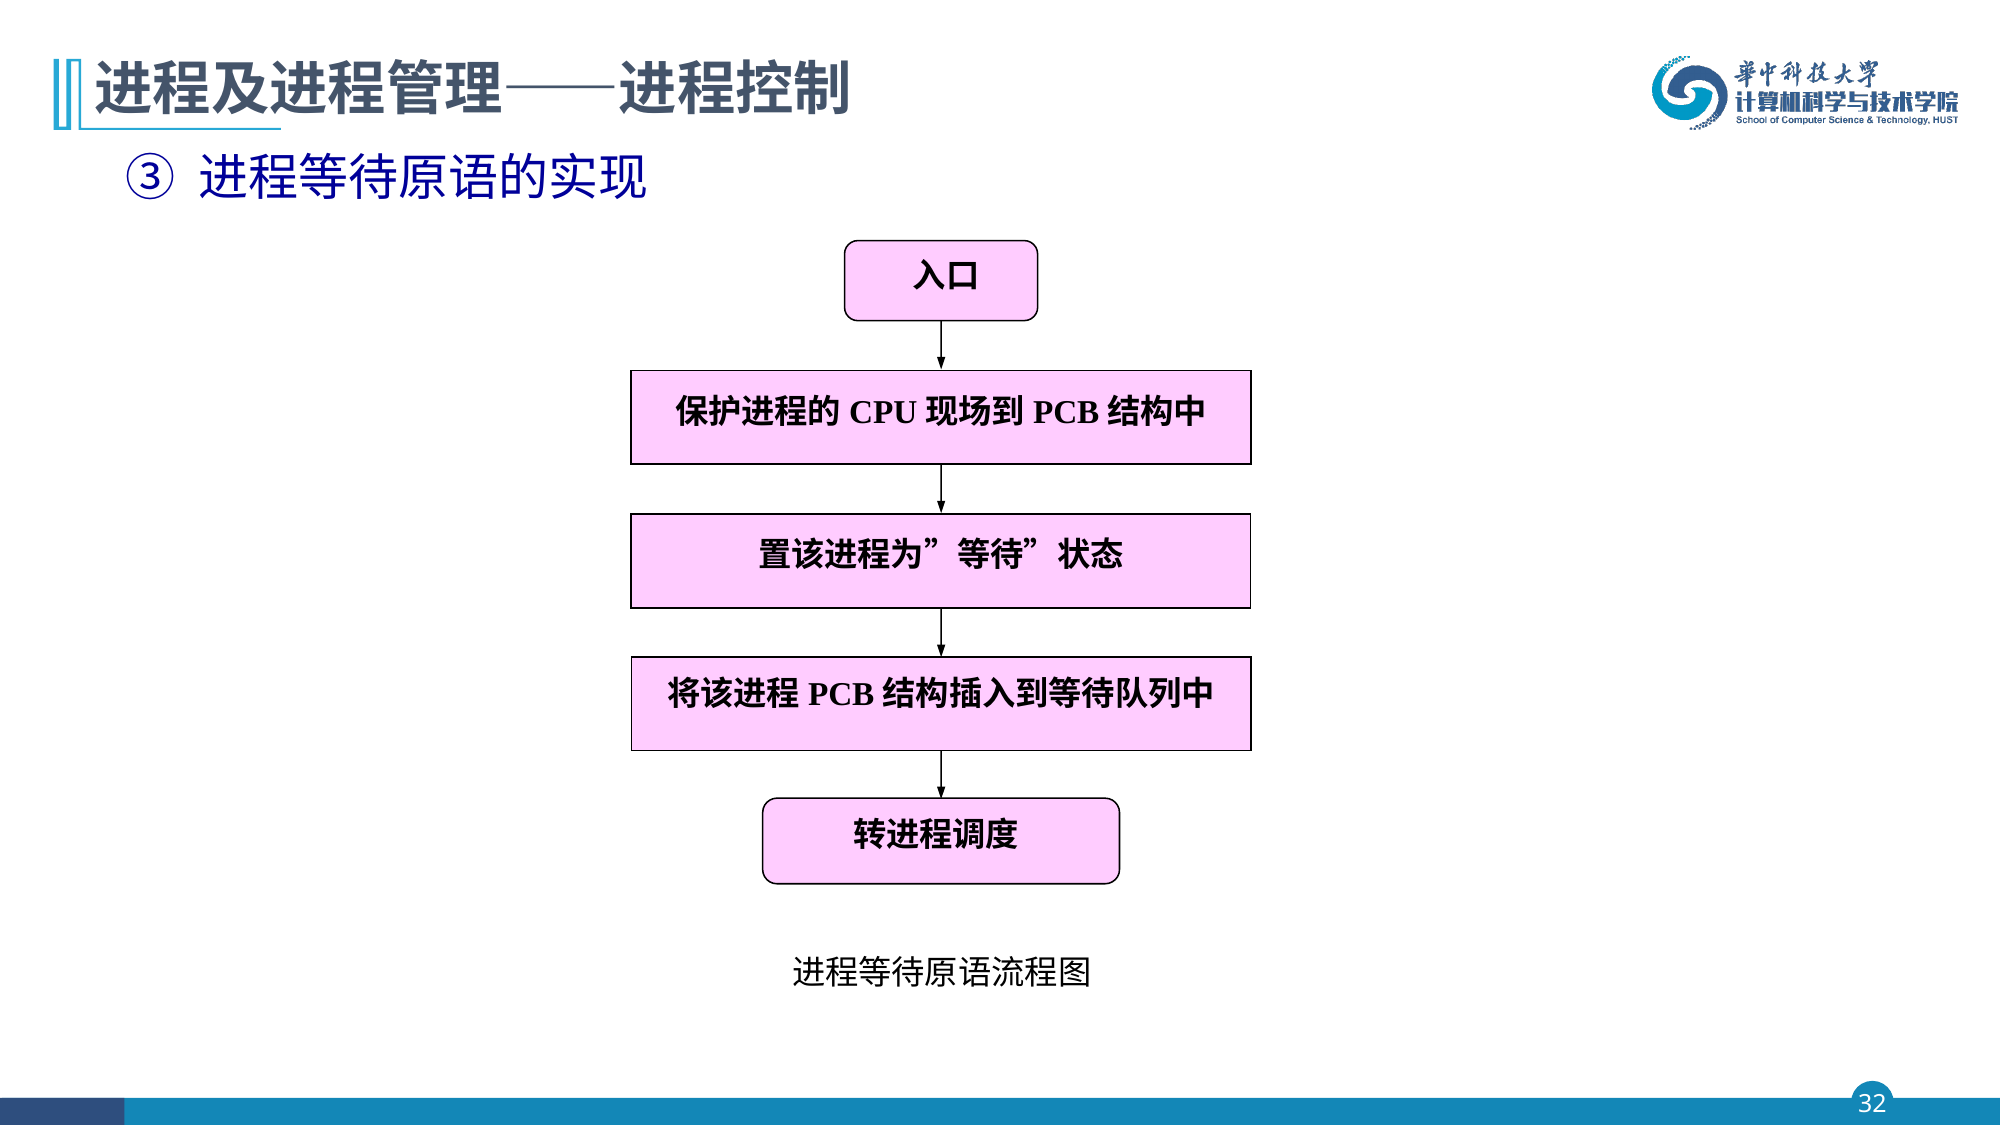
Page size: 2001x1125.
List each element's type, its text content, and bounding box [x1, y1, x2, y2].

picture [1653, 56, 1678, 79]
title 进程及进程管理——进程控制 [80, 51, 1653, 137]
text_box 进程等待原语流程图 [777, 935, 1131, 999]
picture [1653, 56, 1958, 130]
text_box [631, 240, 1251, 908]
text_box ③ 进程等待原语的实现 [110, 126, 747, 213]
